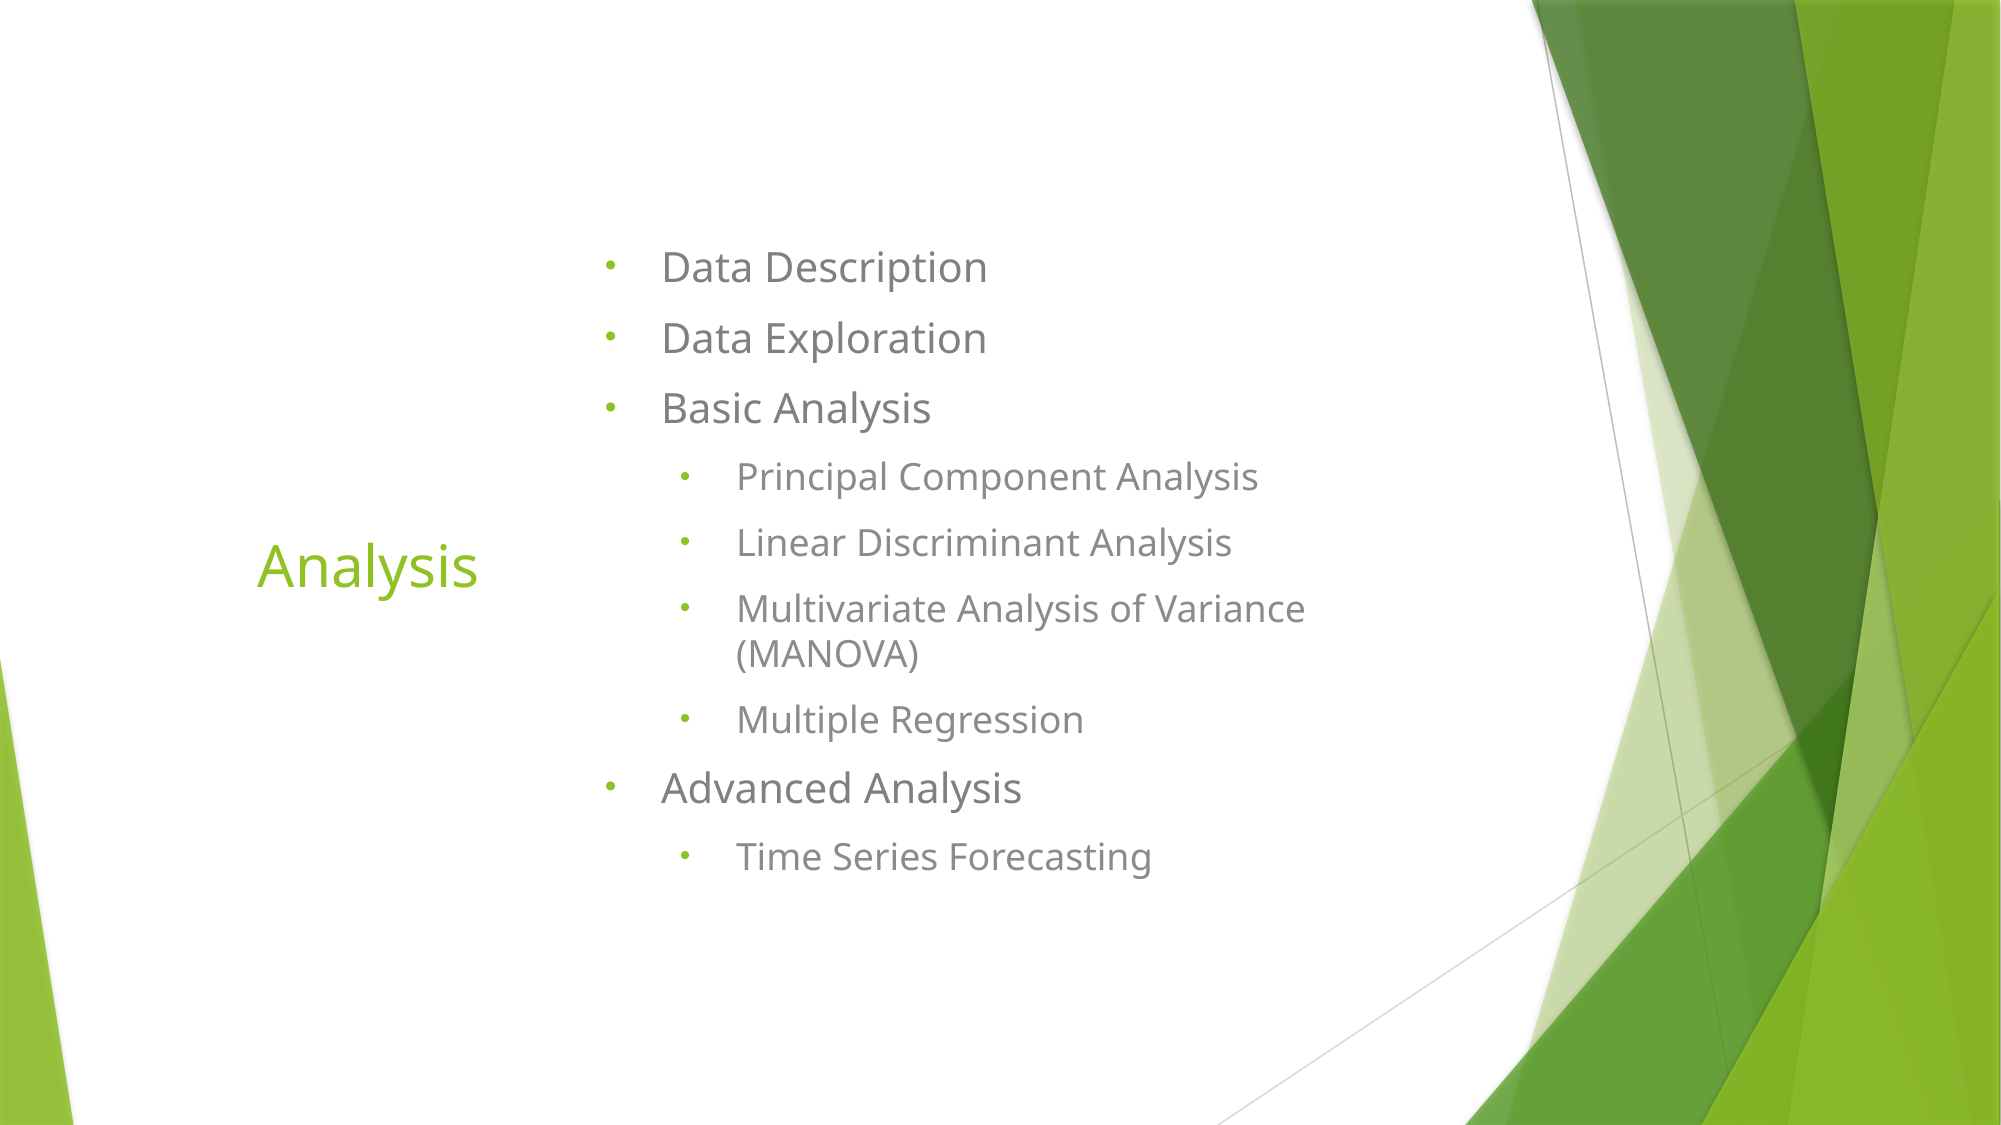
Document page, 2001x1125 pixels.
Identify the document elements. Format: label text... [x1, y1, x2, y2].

list Data Description Data Exploration Basic Analysis Principal Component Analysis Linear Discriminant Analysis Multivariate Analysis of Variance (MANOVA) Multiple Regression Advanced Analysis Time Series Forecasting [589, 232, 1500, 894]
title Analysis [242, 519, 559, 607]
